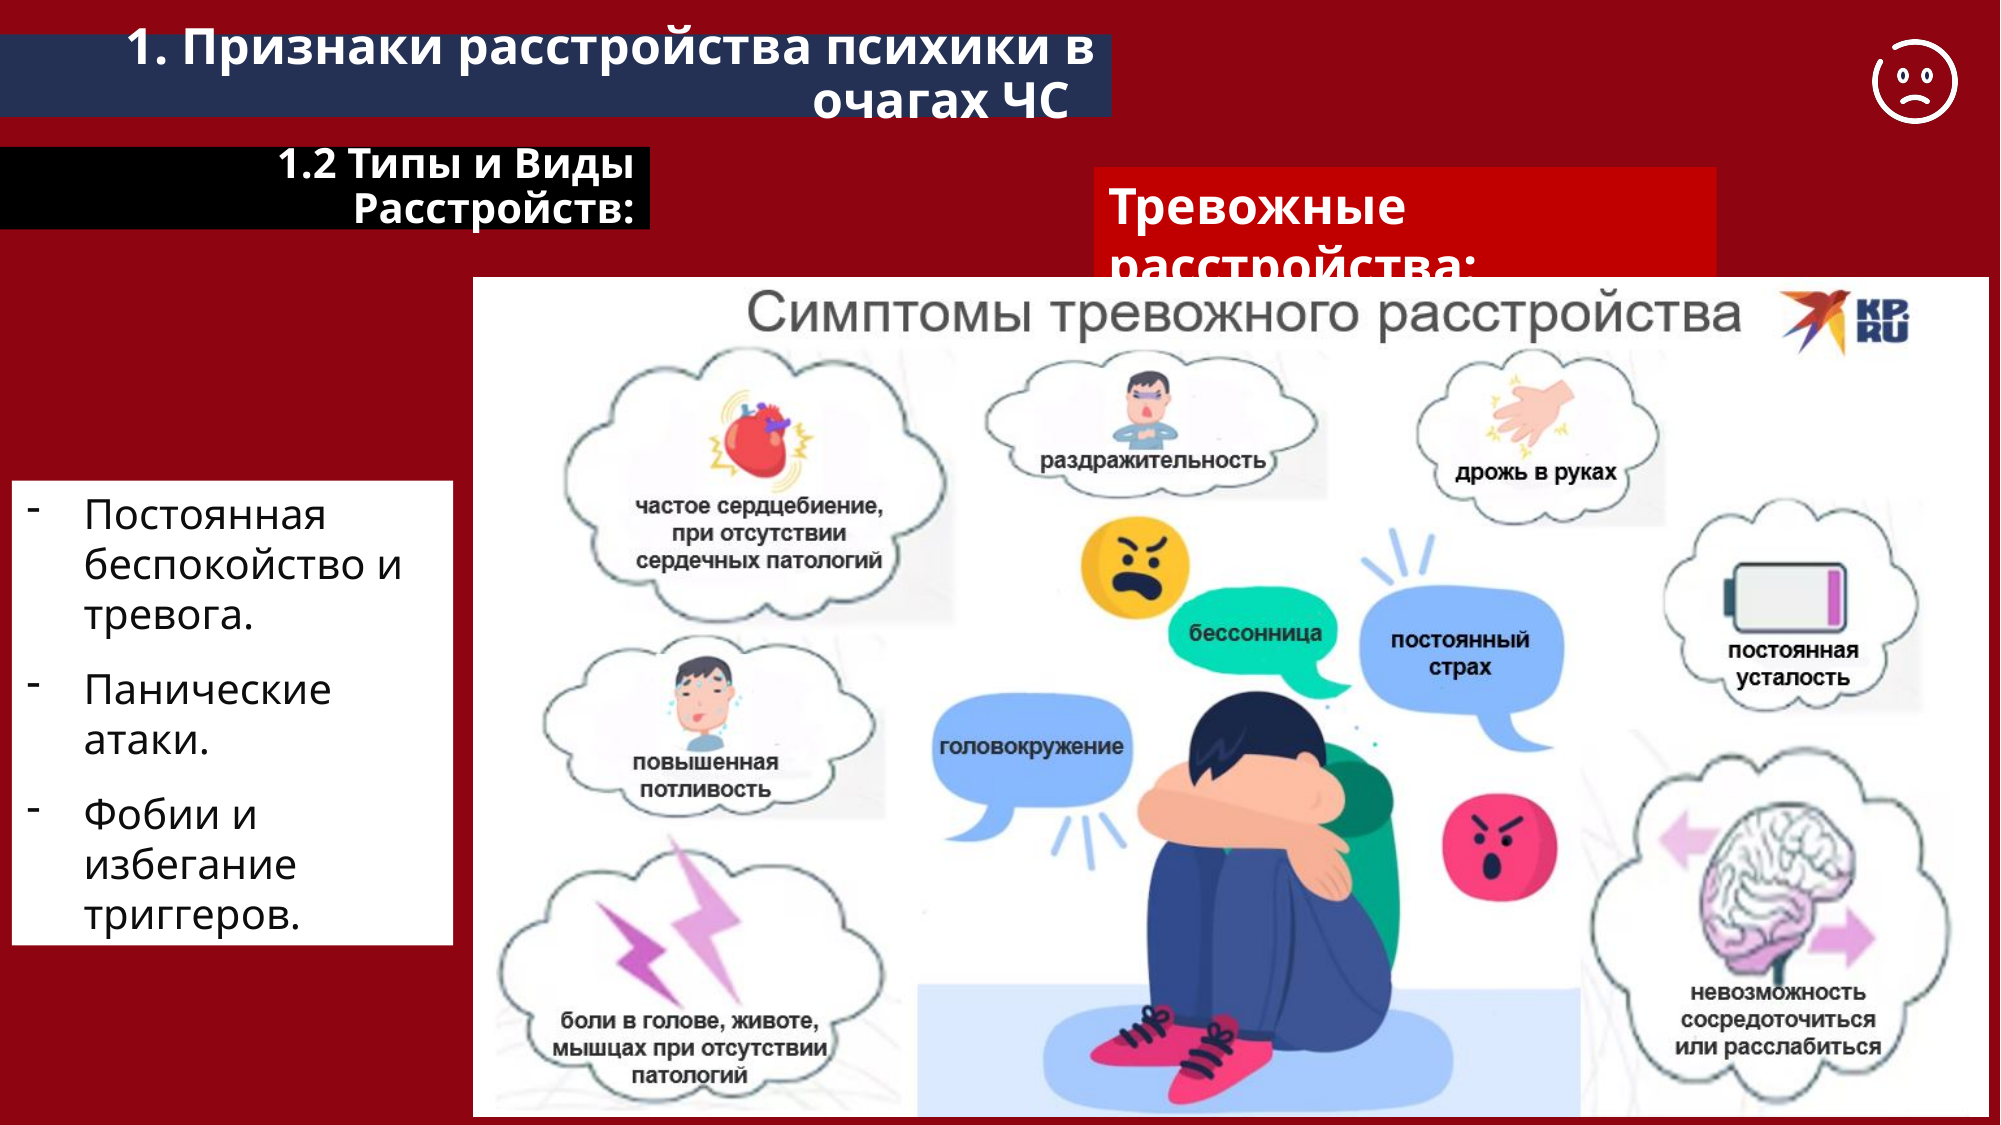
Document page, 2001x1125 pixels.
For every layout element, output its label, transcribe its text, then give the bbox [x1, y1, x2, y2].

picture [1867, 34, 1963, 130]
text_box 1.2 Типы и Виды Расстройств: [0, 146, 650, 230]
text_box Постоянная беспокойство и тревога. Панические атаки. Фобии и избегание триггеров. [11, 480, 454, 946]
text_box Тревожные расстройства: [1093, 167, 1717, 274]
picture [473, 277, 1989, 1117]
title 1. Признаки расстройства психики в очагах ЧС [0, 34, 1112, 117]
